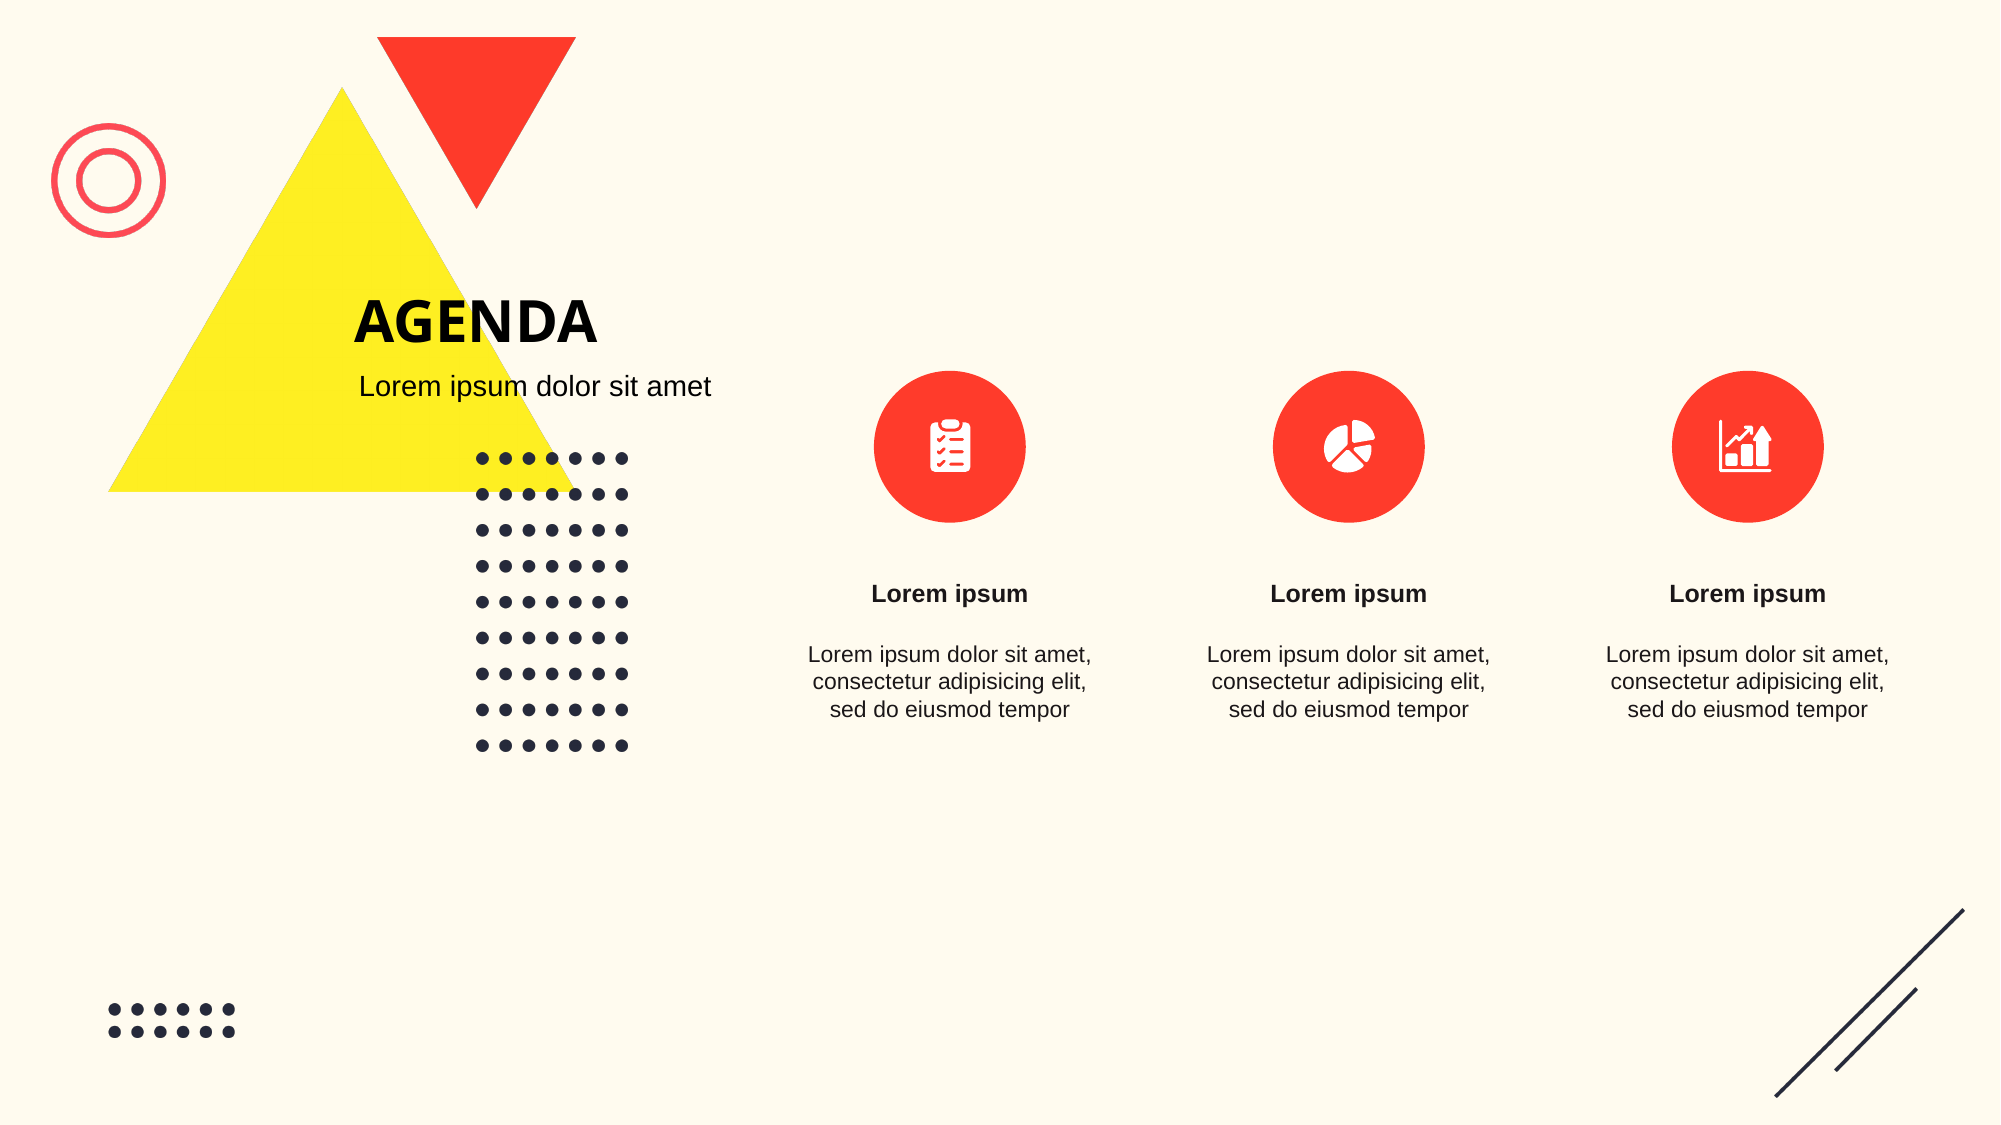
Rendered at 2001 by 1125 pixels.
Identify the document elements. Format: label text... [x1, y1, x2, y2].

text_box [1670, 369, 1825, 524]
text_box AGENDA [339, 277, 822, 362]
text_box Lorem ipsum dolor sit amet, consectetur adipisicing elit, sed do eiusmod tempor [1191, 631, 1507, 730]
picture [1774, 908, 1965, 1098]
text_box Lorem ipsum [792, 570, 1108, 616]
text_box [1322, 418, 1375, 473]
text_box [929, 418, 971, 473]
text_box Lorem ipsum dolor sit amet, consectetur adipisicing elit, sed do eiusmod tempor [1590, 631, 1906, 730]
picture [51, 37, 628, 752]
text_box Lorem ipsum [1590, 570, 1906, 616]
text_box [1271, 369, 1426, 524]
text_box [872, 369, 1027, 524]
picture [108, 1003, 235, 1038]
text_box Lorem ipsum dolor sit amet [344, 359, 822, 410]
text_box Lorem ipsum dolor sit amet, consectetur adipisicing elit, sed do eiusmod tempor [792, 631, 1108, 730]
text_box Lorem ipsum [1191, 570, 1507, 616]
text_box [1718, 418, 1773, 473]
